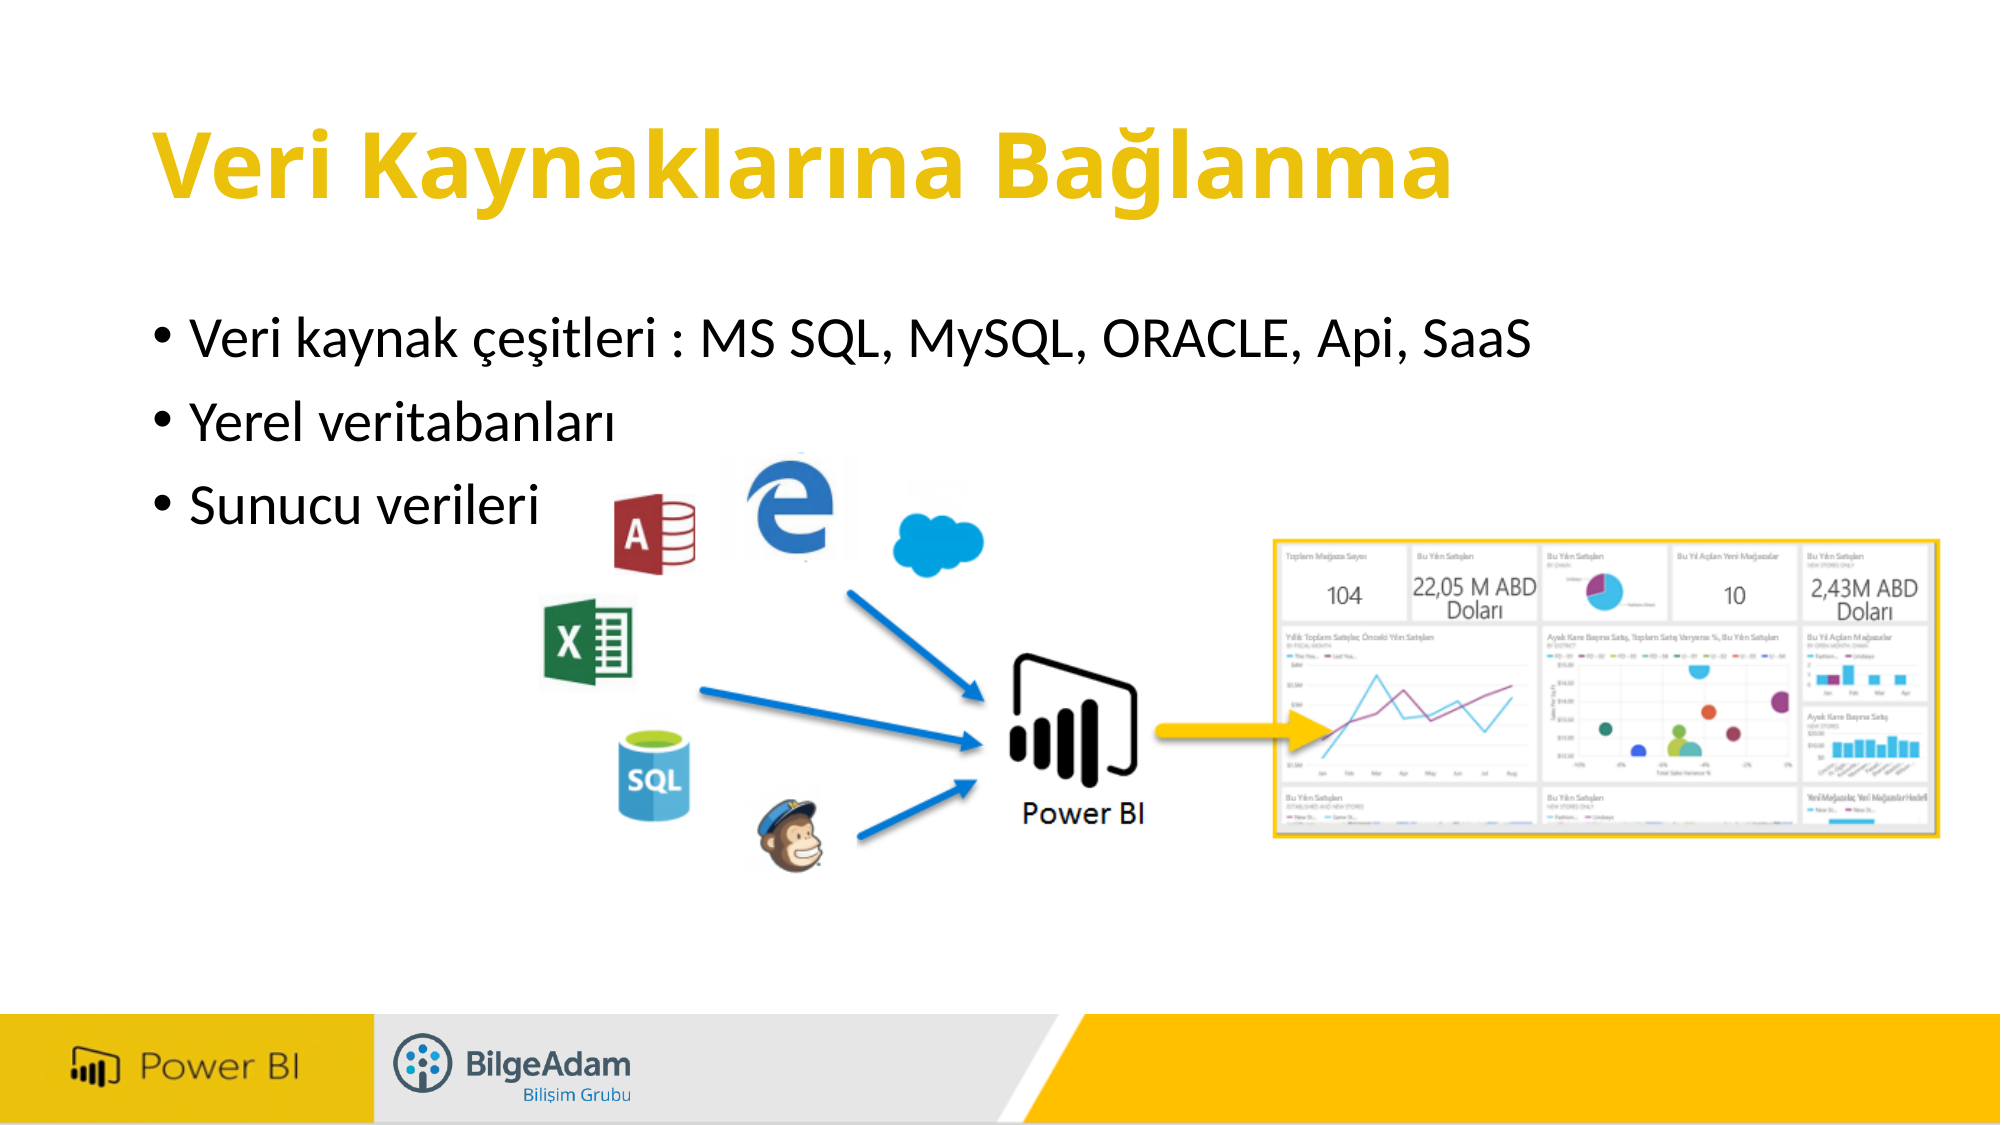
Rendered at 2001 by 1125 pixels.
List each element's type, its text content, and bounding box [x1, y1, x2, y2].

title Veri Kaynaklarına Bağlanma [137, 59, 1863, 278]
picture [482, 448, 1962, 882]
list Veri kaynak çeşitleri : MS SQL, MySQL, ORACLE, Api, SaaS Yerel veritabanları Sunucu verileri [137, 299, 1863, 993]
picture [0, 1014, 2000, 1125]
